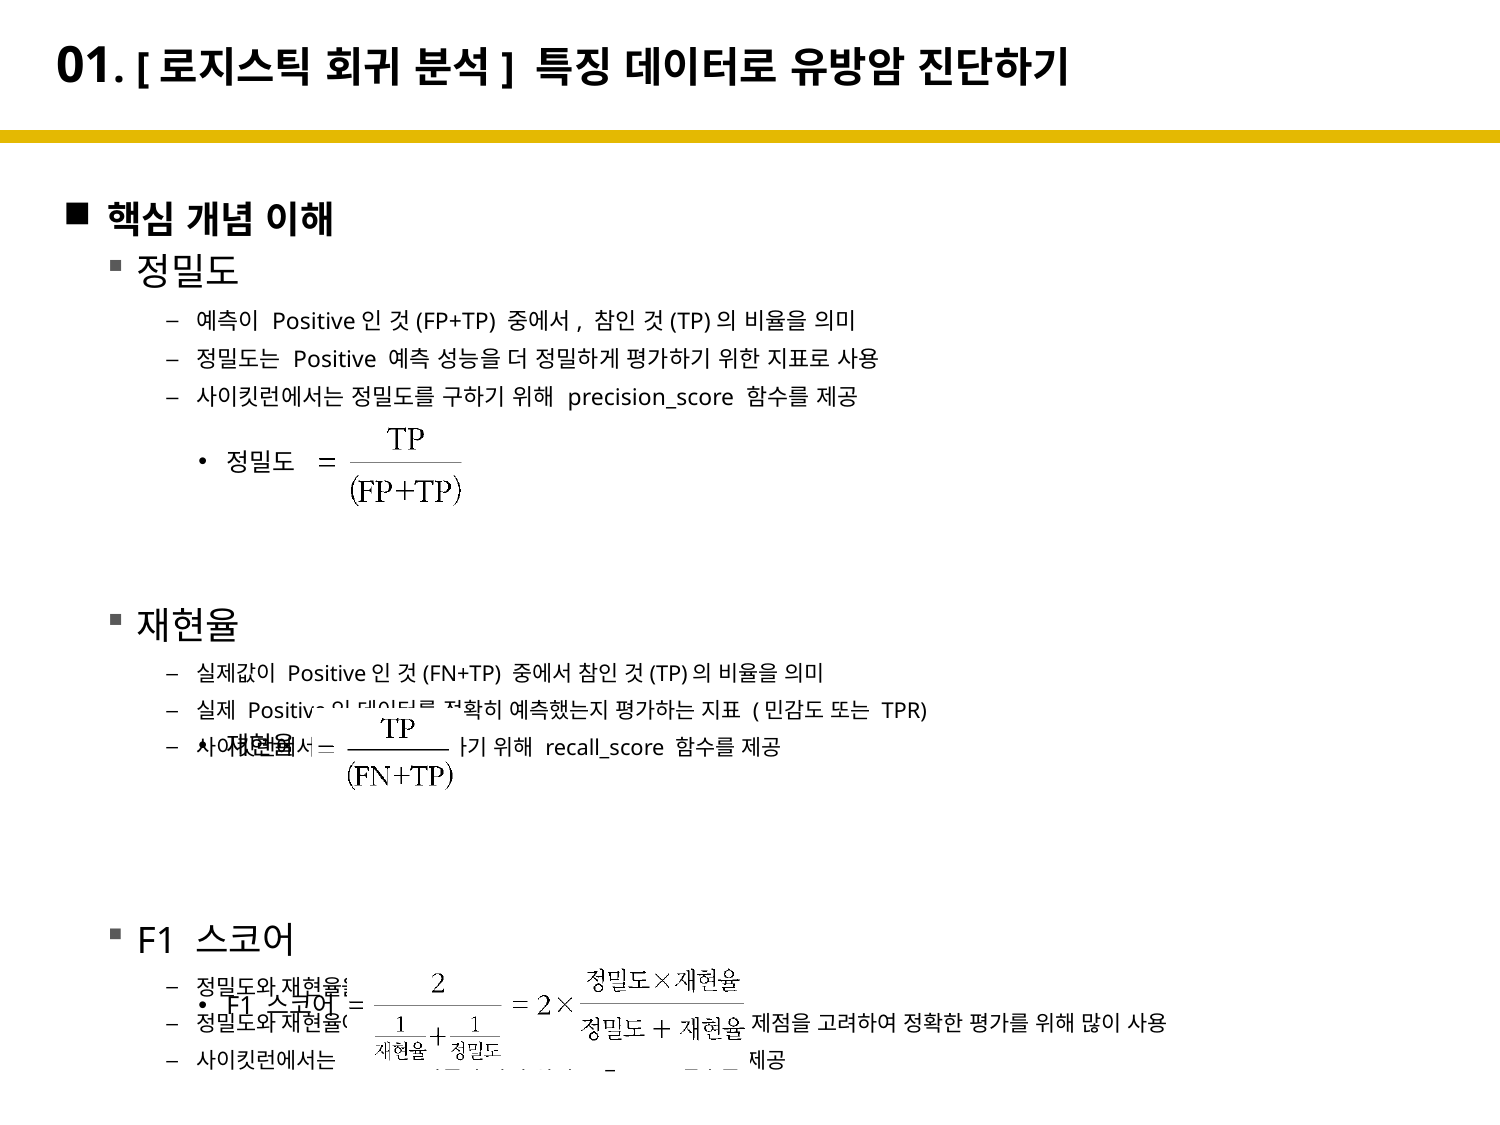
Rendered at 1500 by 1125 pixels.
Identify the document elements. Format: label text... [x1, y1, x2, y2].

title 01. [로지스틱 회귀 분석] 특징 데이터로 유방암 진단하기 [41, 17, 1467, 107]
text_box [183, 408, 477, 522]
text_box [183, 952, 751, 1069]
list 핵심 개념 이해 정밀도 예측이 Positive인 것(FP+TP) 중에서, 참인 것(TP)의 비율을 의미 정밀도는 Positive 예측 성능을 더 정밀하게 평가하기 위한 지표로 사용 사이킷런에서는 정밀도를 구하기 위해 precision_score 함수를 제공 재현율 실제값이 Positive인 것(FN+TP) 중에서 참인 것(TP)의 비율을 의미 실제 Positive인 데이터를 정확히 예측했는지 평가하는 지표 (민감도 또는 TPR) 사이킷런에서는 재현율을 구하기 위해 recall_score 함수를 제공 F1 스코어 정밀도와 재현율을 결합한 평가 지표 정밀도와 재현율이 서로 트레이드 오프 관계(상충 관계)인 문제점을 고려하여 정확한 평가를 위해 많이 사용 사이킷런에서는 F1 스코어를 구하기 위해 f1_score 함수를 제공 [48, 165, 1467, 1064]
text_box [183, 692, 461, 798]
